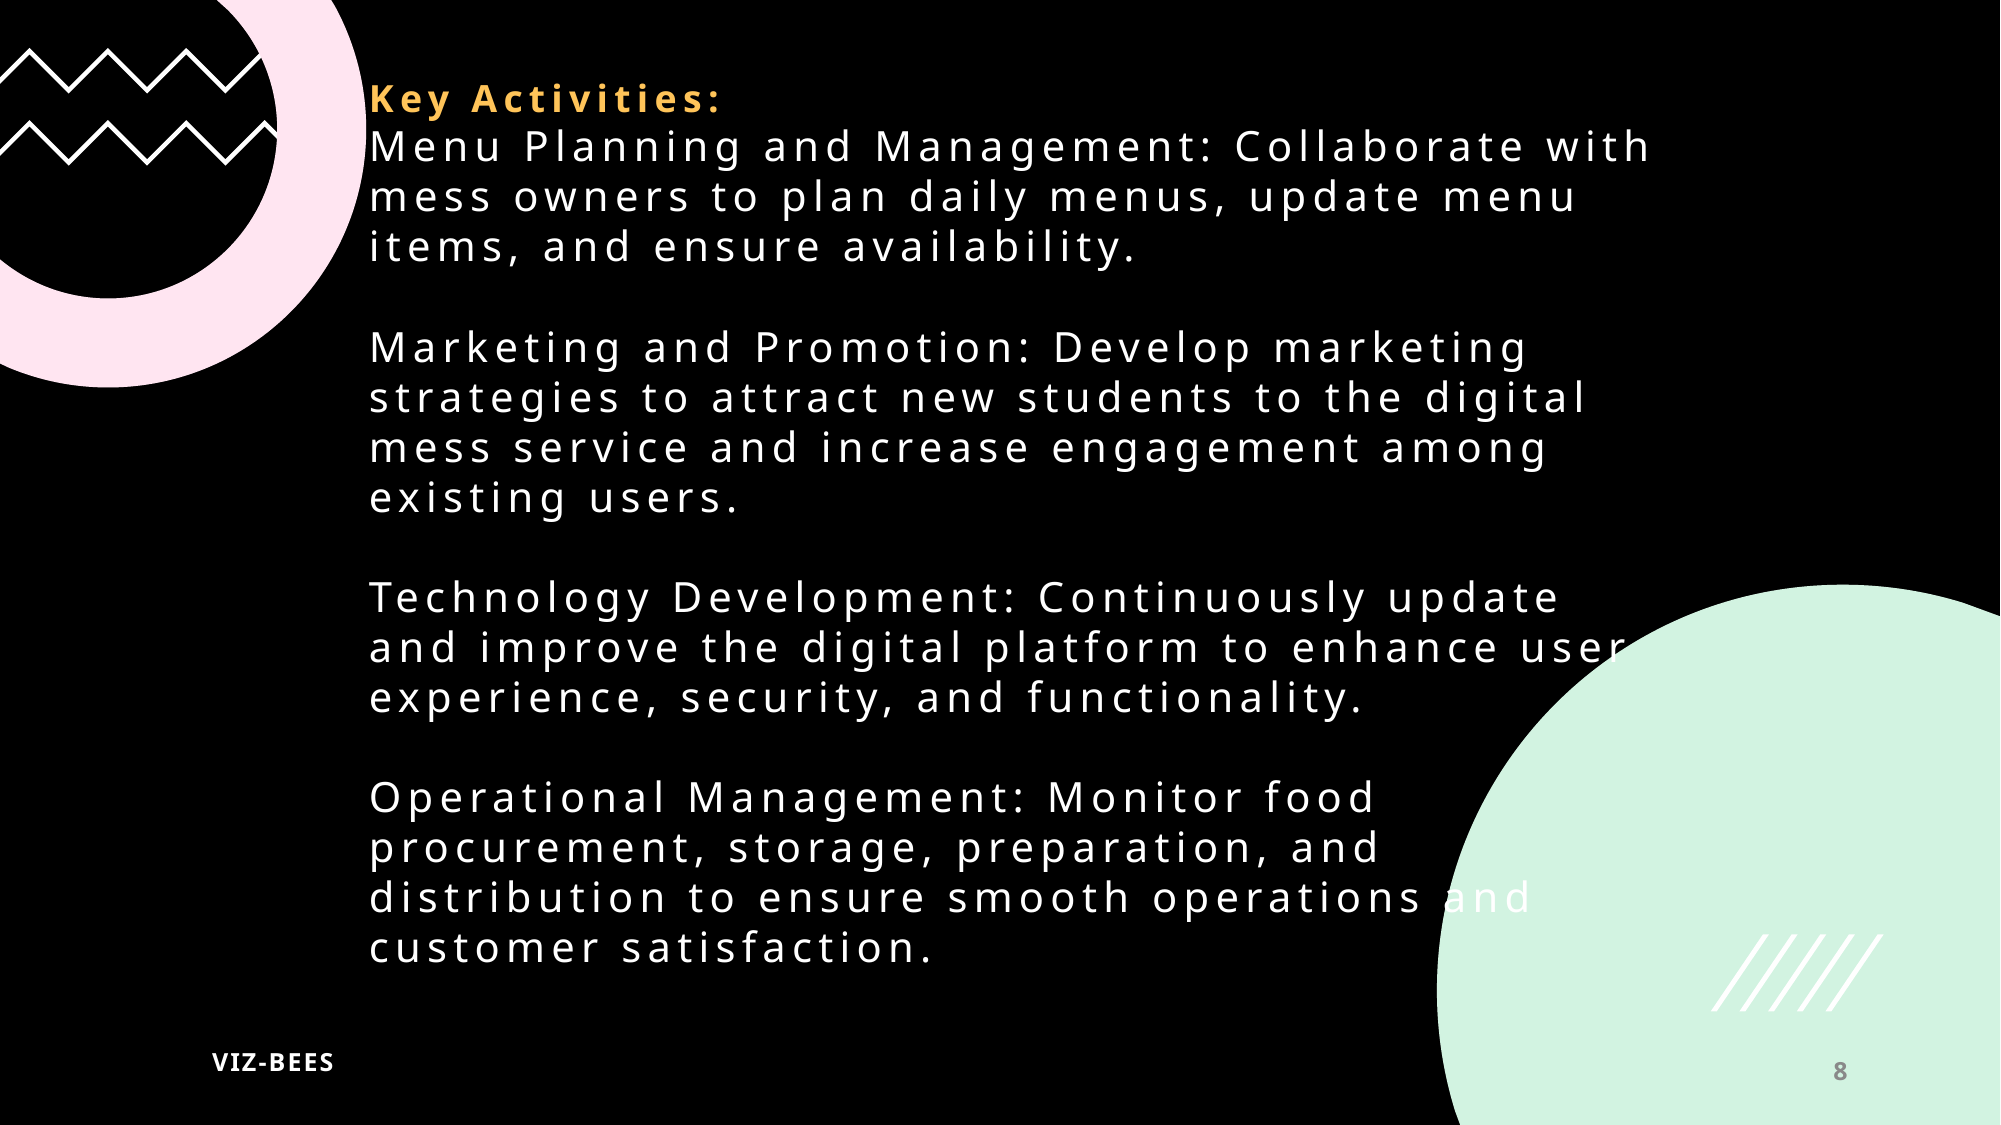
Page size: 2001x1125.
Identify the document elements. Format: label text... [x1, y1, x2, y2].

slide_number 8 [1412, 1042, 1863, 1103]
title Key Activities: Menu Planning and Management: Collaborate with mess owners to plan daily menus, update menu items, and ensure availability. Marketing and Promotion: Develop marketing strategies to attract new students to the digital mess service and increase engagement among existing users. Technology Development: Continuously update and improve the digital platform to enhance user experience, security, and functionality. Operational Management: Monitor food procurement, storage, preparation, and distribution to ensure smooth operations and customer satisfaction. [354, 22, 1683, 1024]
footer Viz-bees [0, 1031, 611, 1092]
